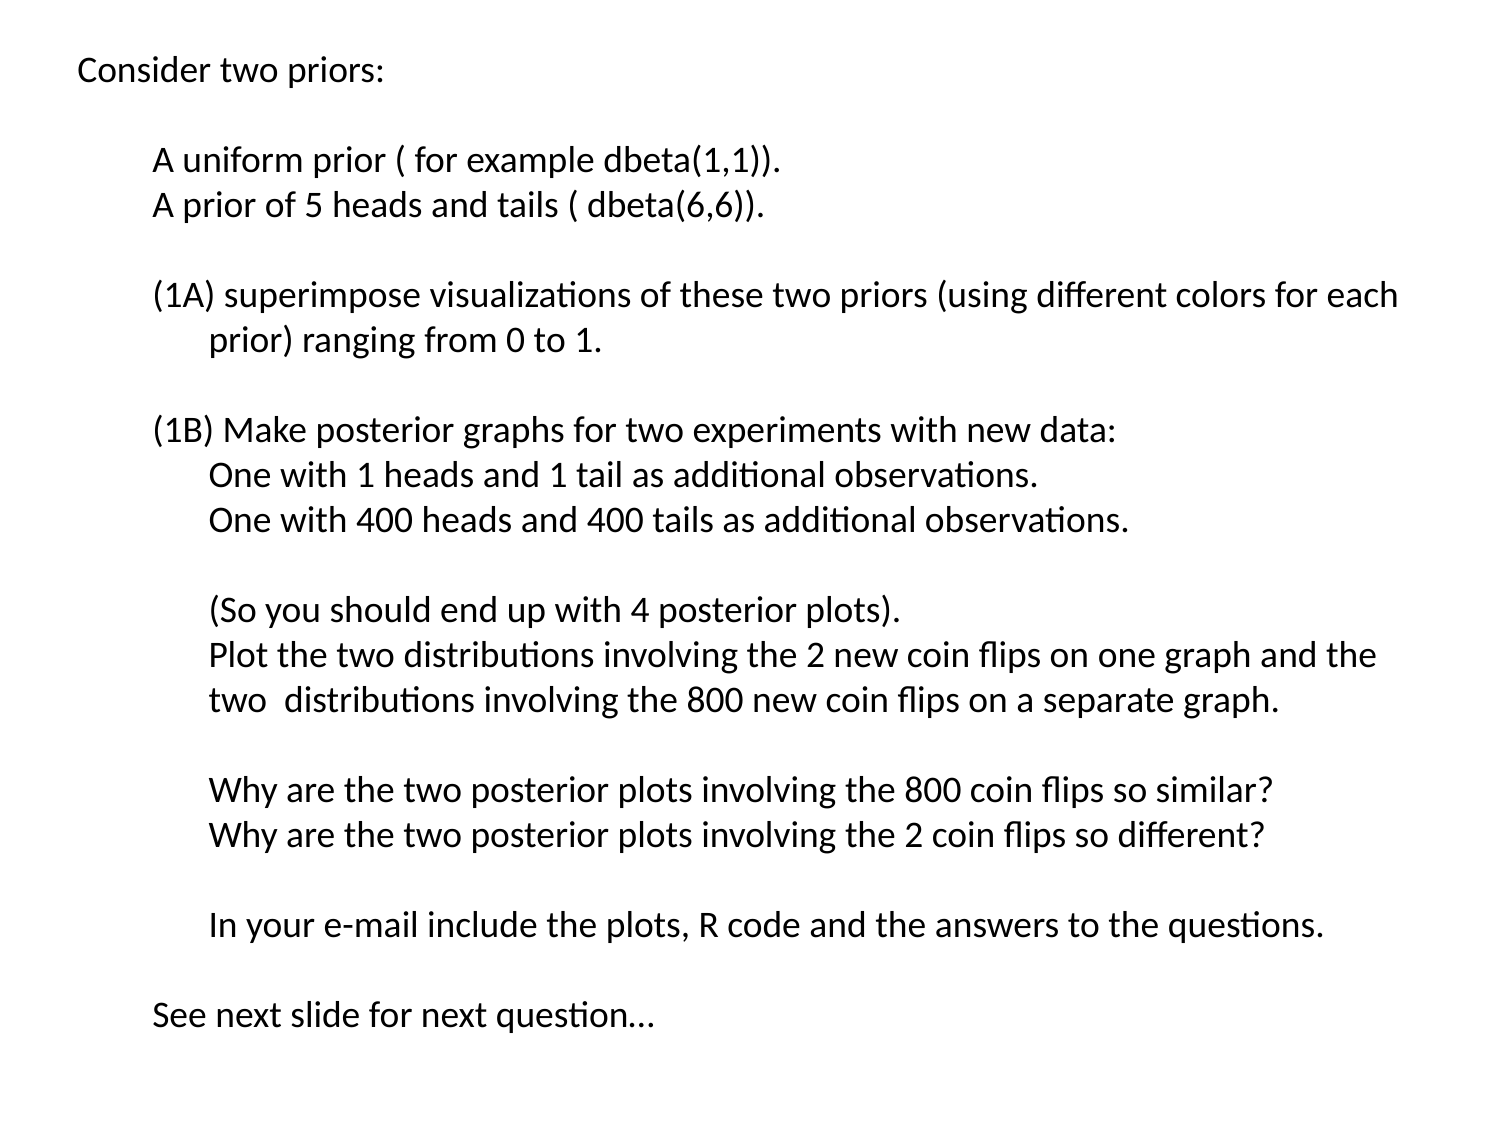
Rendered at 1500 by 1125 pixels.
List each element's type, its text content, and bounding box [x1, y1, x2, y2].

text_box Consider two priors: A uniform prior ( for example dbeta(1,1)). A prior of 5 heads and tails ( dbeta(6,6)). (1A) superimpose visualizations of these two priors (using different colors for each prior) ranging from 0 to 1. (1B) Make posterior graphs for two experiments with new data: One with 1 heads and 1 tail as additional observations. One with 400 heads and 400 tails as additional observations. (So you should end up with 4 posterior plots). Plot the two distributions involving the 2 new coin flips on one graph and the two distributions involving the 800 new coin flips on a separate graph. Why are the two posterior plots involving the 800 coin flips so similar? Why are the two posterior plots involving the 2 coin flips so different? In your e-mail include the plots, R code and the answers to the questions. See next slide for next question… [62, 37, 1421, 1043]
